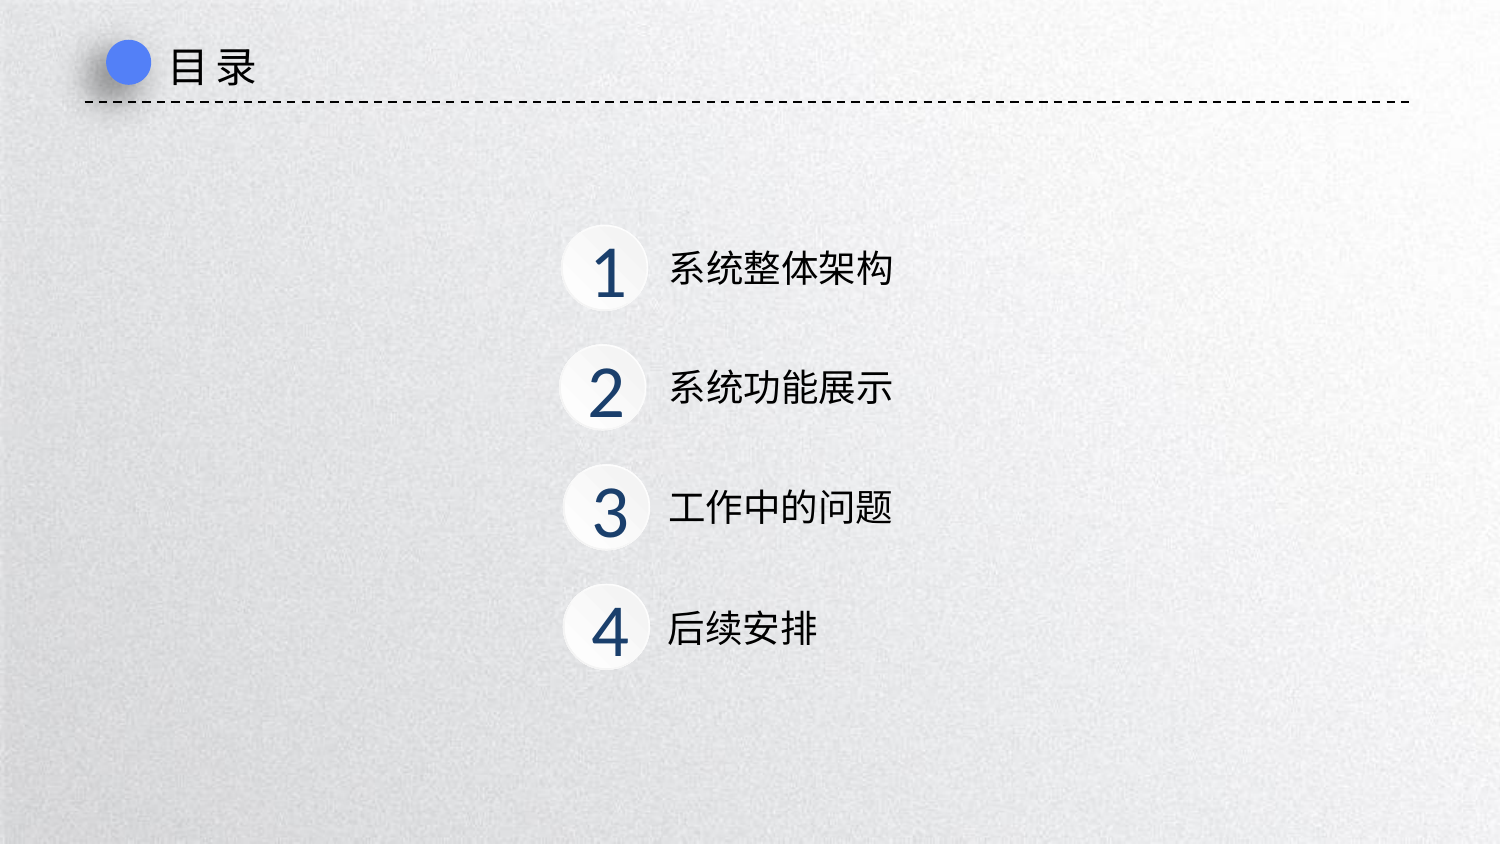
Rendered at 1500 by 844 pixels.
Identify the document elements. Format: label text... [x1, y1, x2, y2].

picture [0, 0, 1500, 844]
text_box [104, 37, 152, 87]
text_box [558, 343, 647, 431]
text_box 工作中的问题 [655, 477, 909, 537]
text_box 目录 [152, 33, 273, 99]
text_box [560, 224, 649, 312]
text_box 系统功能展示 [654, 356, 909, 417]
text_box 系统整体架构 [654, 237, 909, 298]
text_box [562, 463, 651, 551]
text_box 后续安排 [655, 597, 833, 657]
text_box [562, 583, 651, 671]
